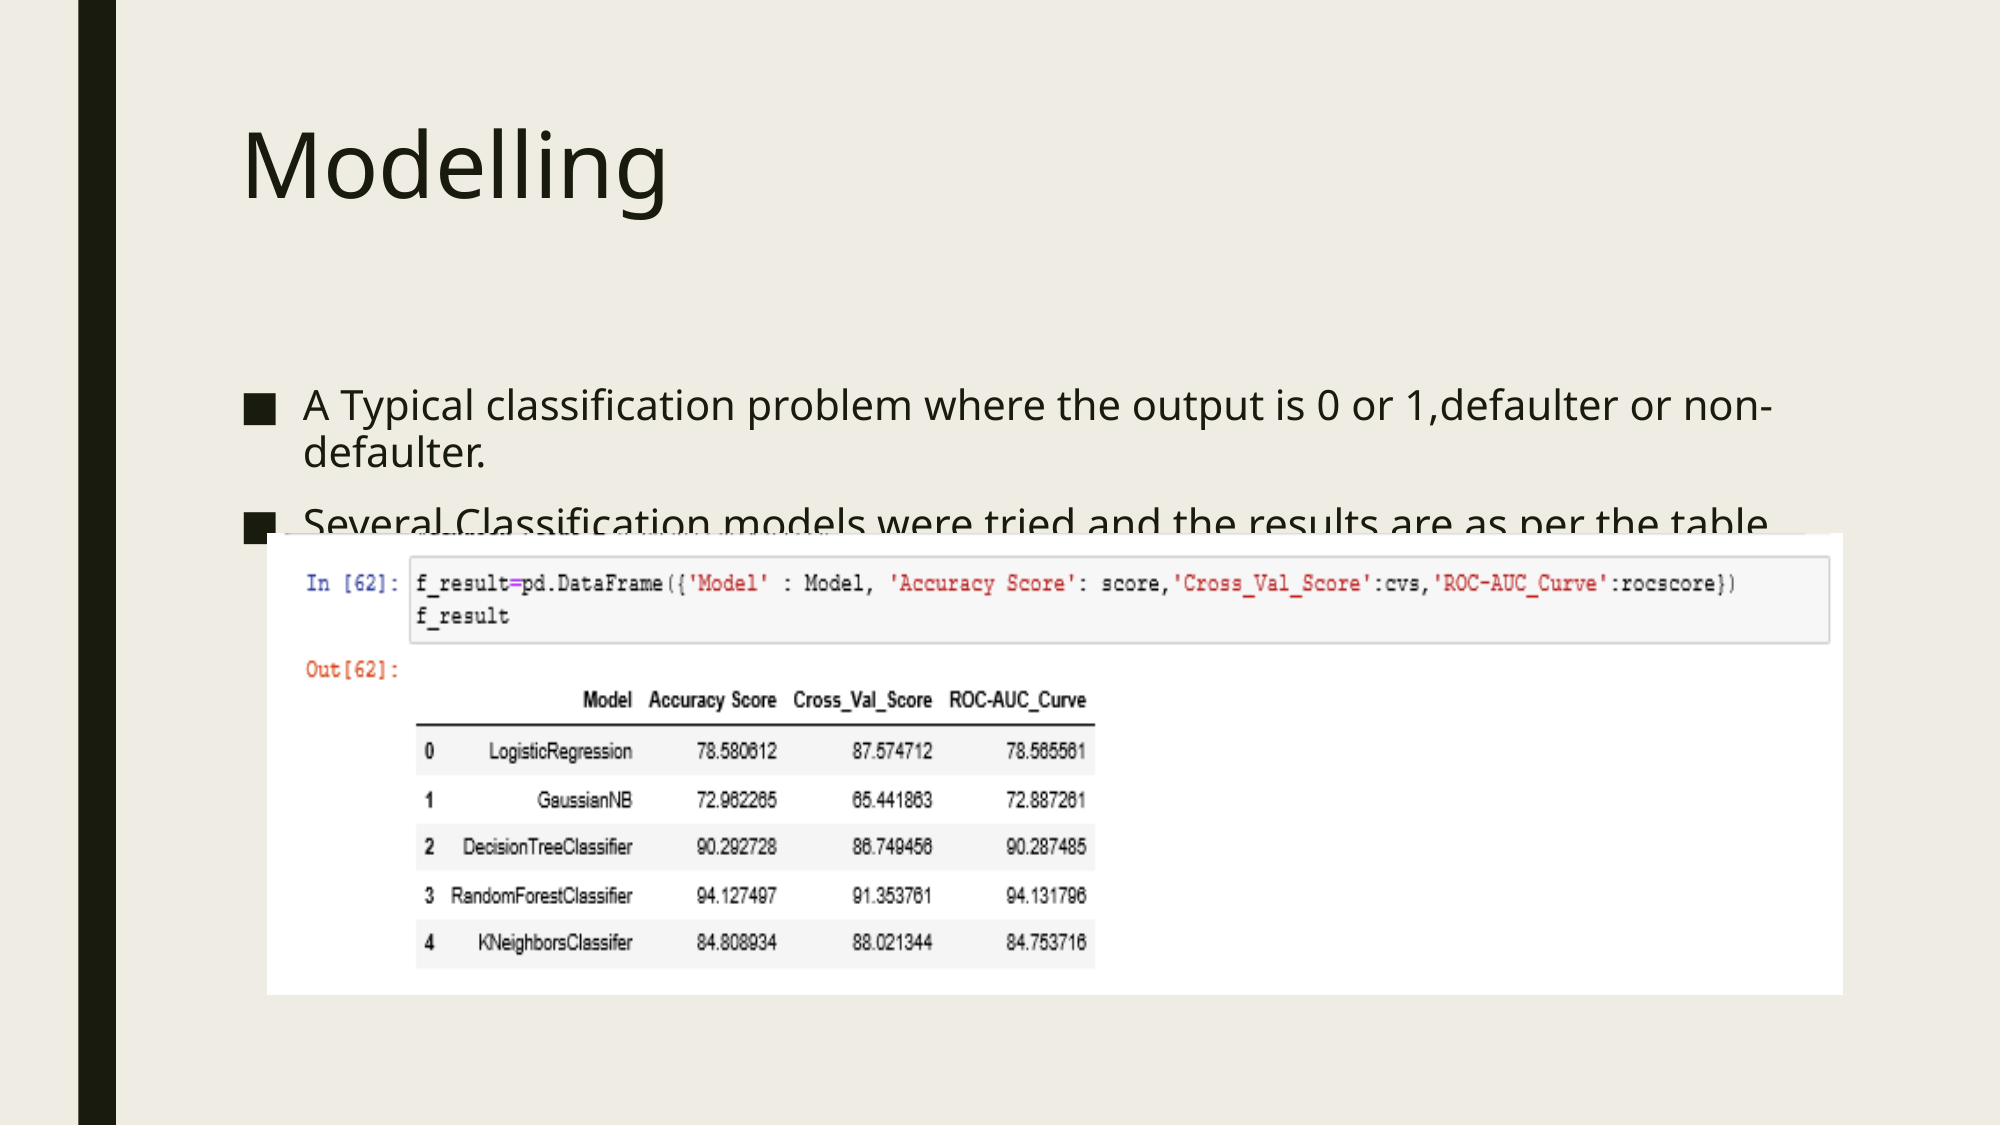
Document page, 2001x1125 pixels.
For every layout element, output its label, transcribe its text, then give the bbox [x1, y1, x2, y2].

picture [267, 533, 1843, 995]
title Modelling [225, 112, 1800, 357]
list A Typical classification problem where the output is 0 or 1,defaulter or non-defaulter. Several Classification models were tried and the results are as per the table below: [225, 375, 1800, 534]
